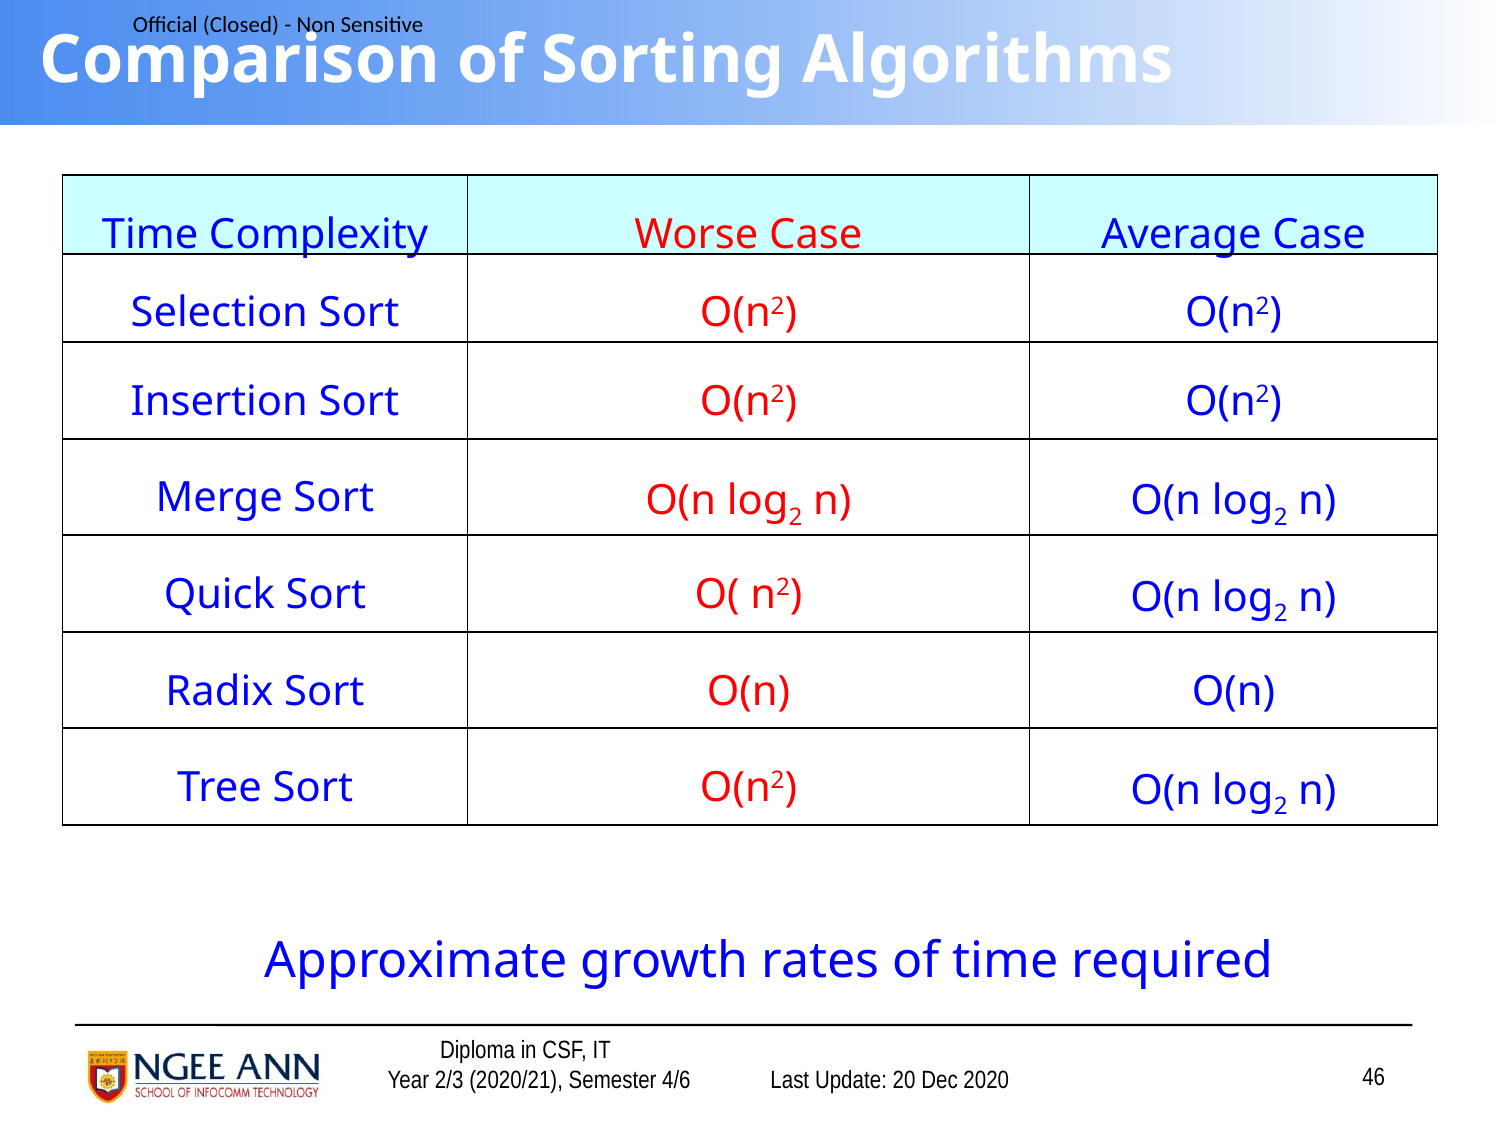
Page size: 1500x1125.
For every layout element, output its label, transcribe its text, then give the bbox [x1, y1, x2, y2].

table_cell O(n) [468, 633, 1029, 727]
table_cell O(n log2 n) [1030, 440, 1437, 534]
table_cell O(n2) [468, 255, 1029, 341]
table_cell Merge Sort [63, 440, 467, 534]
table_cell O(n) [1030, 633, 1437, 727]
picture [62, 1028, 344, 1125]
table_cell O(n2) [468, 343, 1029, 438]
table_header Time Complexity [63, 176, 467, 253]
table_cell Radix Sort [63, 633, 467, 727]
table_cell Selection Sort [63, 255, 467, 341]
table_cell Insertion Sort [63, 343, 467, 438]
table_cell O(n log2 n) [1030, 536, 1437, 631]
table_header Average Case [1030, 176, 1437, 253]
table_cell O(n log2 n) [468, 440, 1029, 534]
table_cell O(n2) [1030, 255, 1437, 341]
table_cell Quick Sort [63, 536, 467, 631]
table_cell Tree Sort [63, 729, 467, 824]
table_cell O( n2) [468, 536, 1029, 631]
table_header Worse Case [468, 176, 1029, 253]
table_cell O(n log2 n) [1030, 729, 1437, 824]
title Comparison of Sorting Algorithms [23, 0, 1500, 115]
text_box Approximate growth rates of time required [249, 920, 1350, 996]
table_cell O(n2) [468, 729, 1029, 824]
table_cell O(n2) [1030, 343, 1437, 438]
